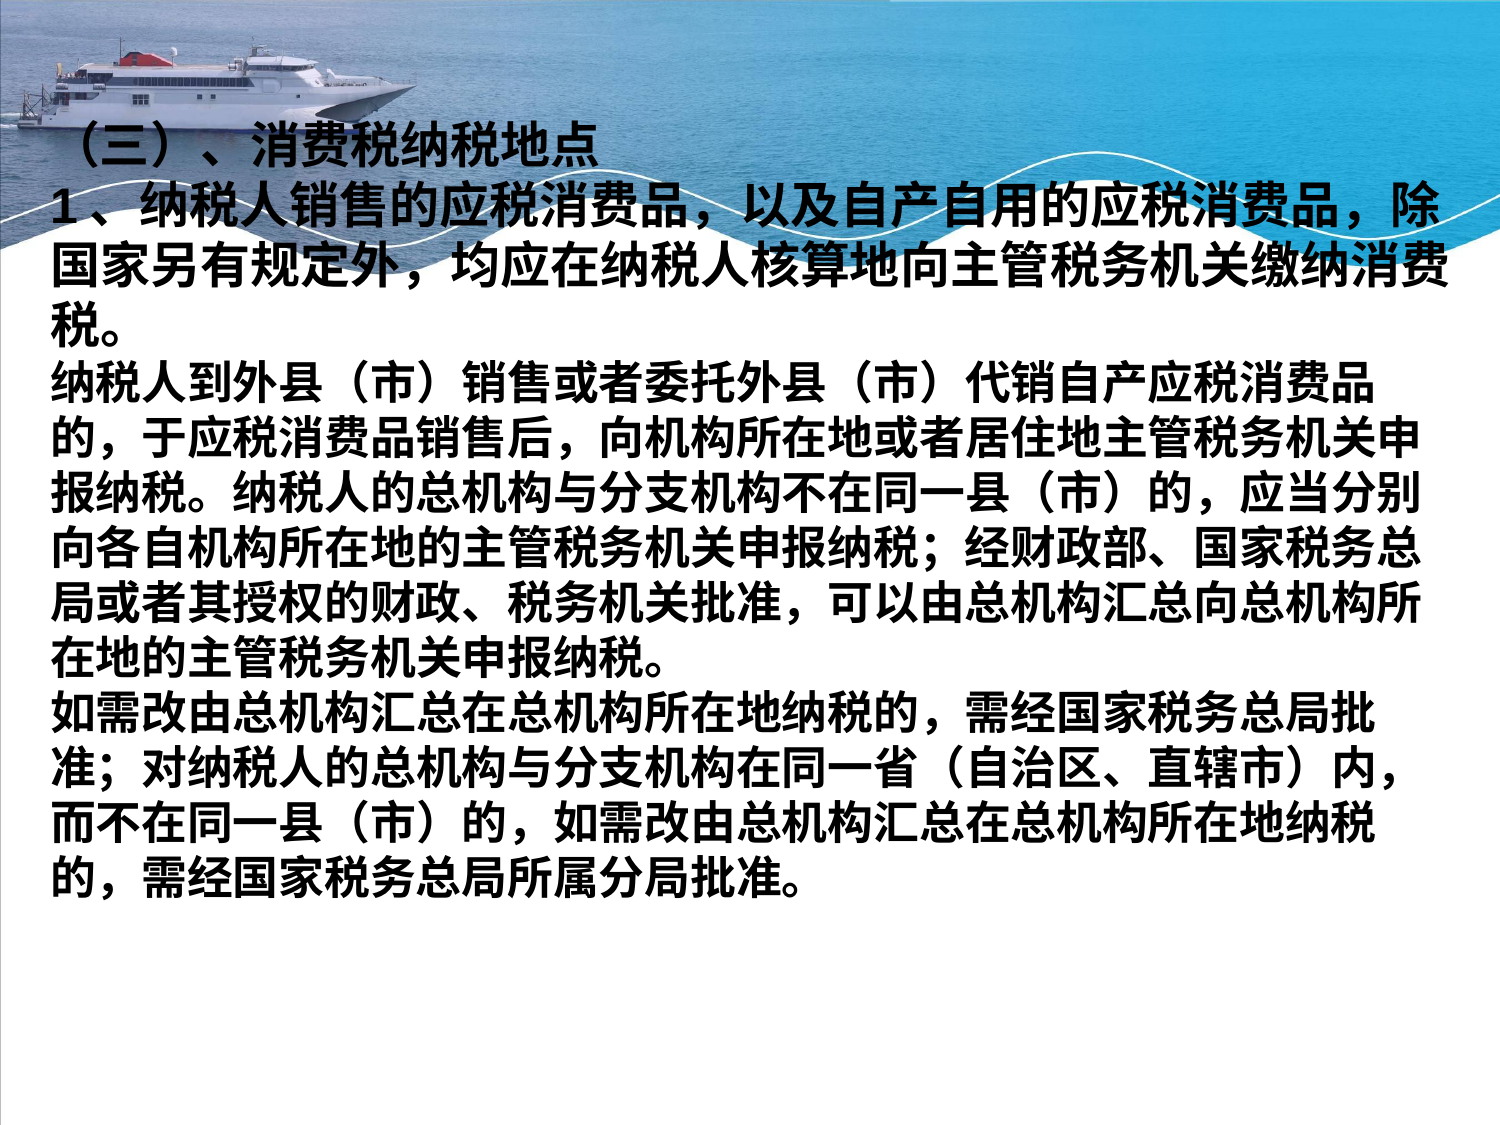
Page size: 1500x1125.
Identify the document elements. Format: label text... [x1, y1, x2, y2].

list （三）、消费税纳税地点 1、纳税人销售的应税消费品，以及自产自用的应税消费品，除国家另有规定外，均应在纳税人核算地向主管税务机关缴纳消费税。 纳税人到外县（市）销售或者委托外县（市）代销自产应税消费品的，于应税消费品销售后，向机构所在地或者居住地主管税务机关申报纳税。纳税人的总机构与分支机构不在同一县（市）的，应当分别向各自机构所在地的主管税务机关申报纳税；经财政部、国家税务总局或者其授权的财政、税务机关批准，可以由总机构汇总向总机构所在地的主管税务机关申报纳税。 如需改由总机构汇总在总机构所在地纳税的，需经国家税务总局批准；对纳税人的总机构与分支机构在同一省（自治区、直辖市）内，而不在同一县（市）的，如需改由总机构汇总在总机构所在地纳税的，需经国家税务总局所属分局批准。 [49, 113, 1452, 963]
picture [0, 0, 1500, 1125]
